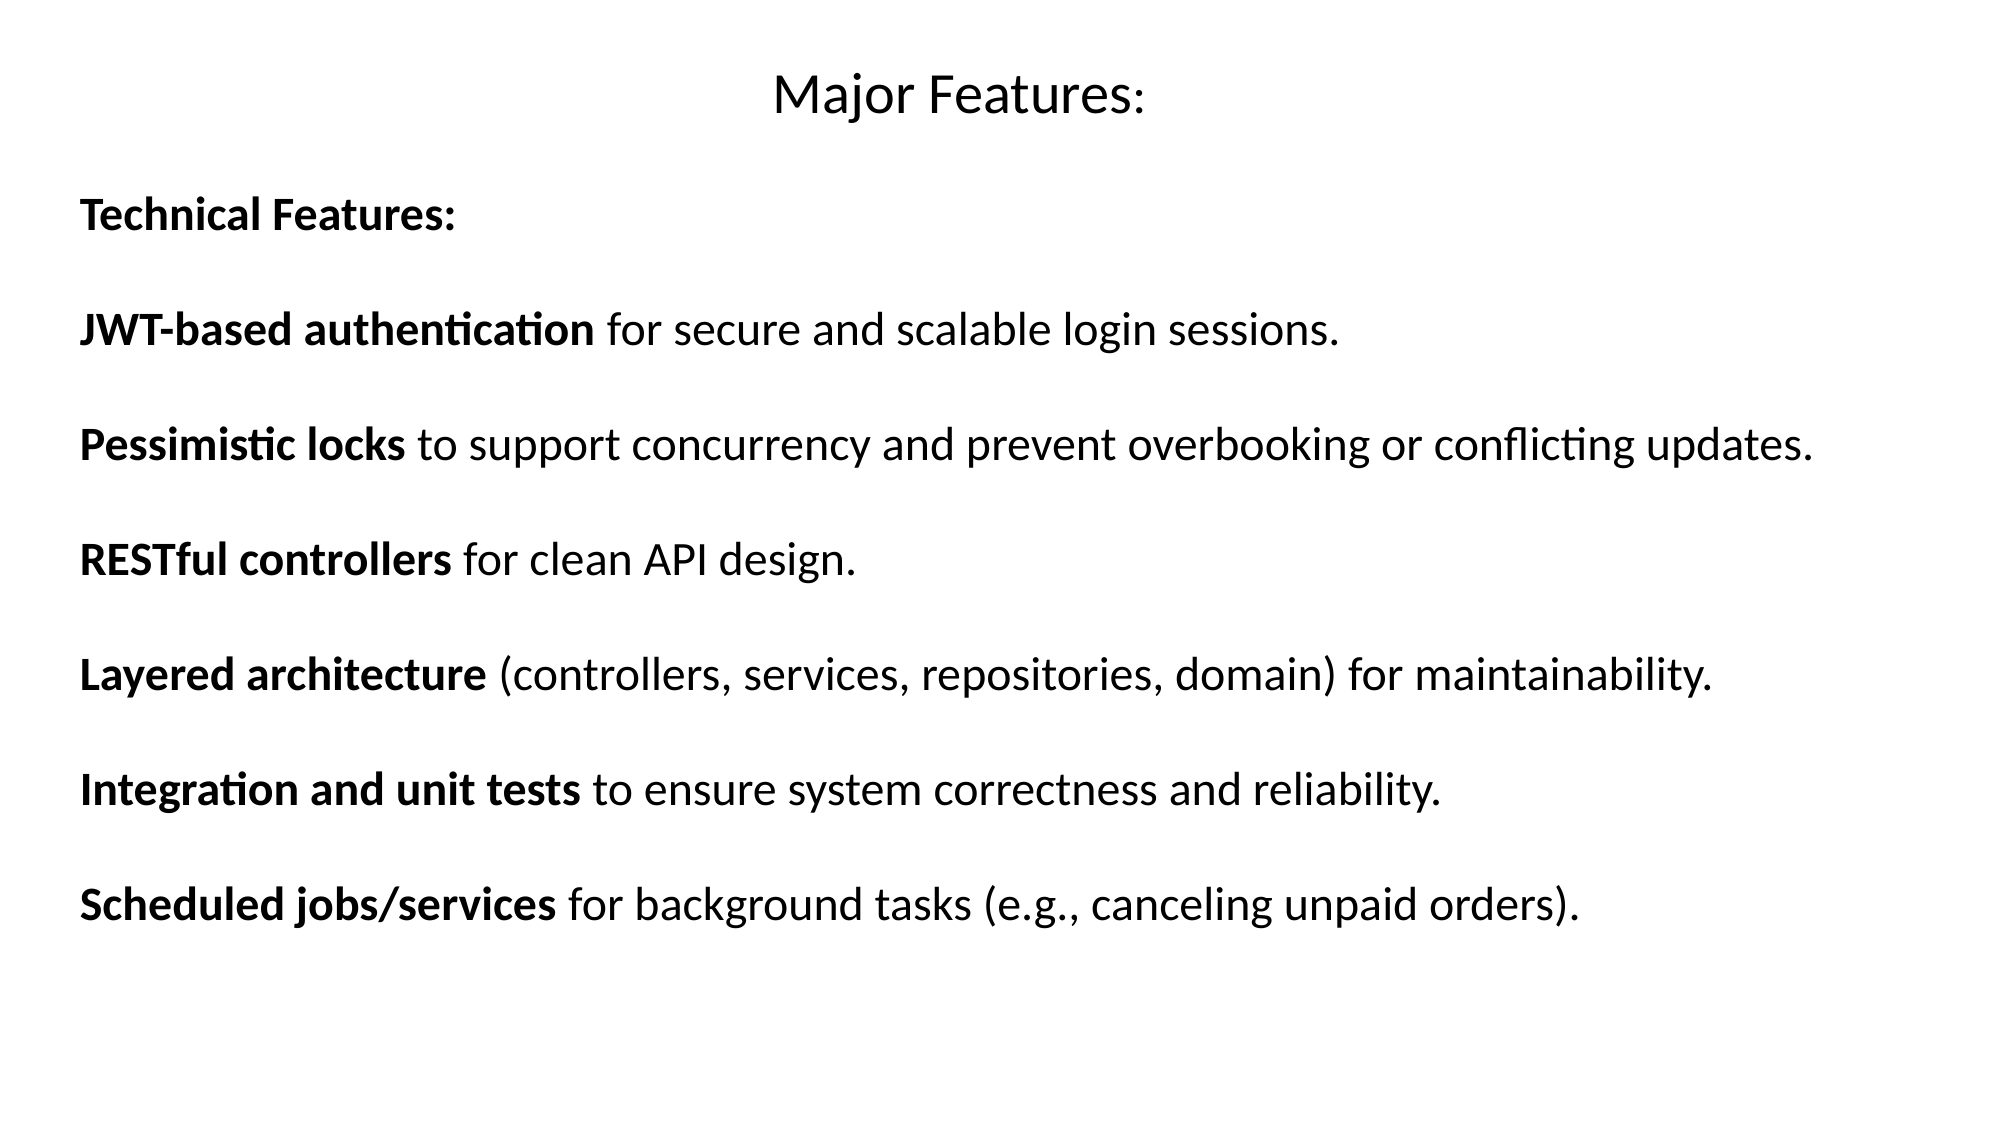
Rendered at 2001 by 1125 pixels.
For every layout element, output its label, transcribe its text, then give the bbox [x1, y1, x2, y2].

text_box Major Features: Technical Features: JWT-based authentication for secure and scalable login sessions. Pessimistic locks to support concurrency and prevent overbooking or conflicting updates. RESTful controllers for clean API design. Layered architecture (controllers, services, repositories, domain) for maintainability. Integration and unit tests to ensure system correctness and reliability. Scheduled jobs/services for background tasks (e.g., canceling unpaid orders). [64, 47, 1855, 995]
